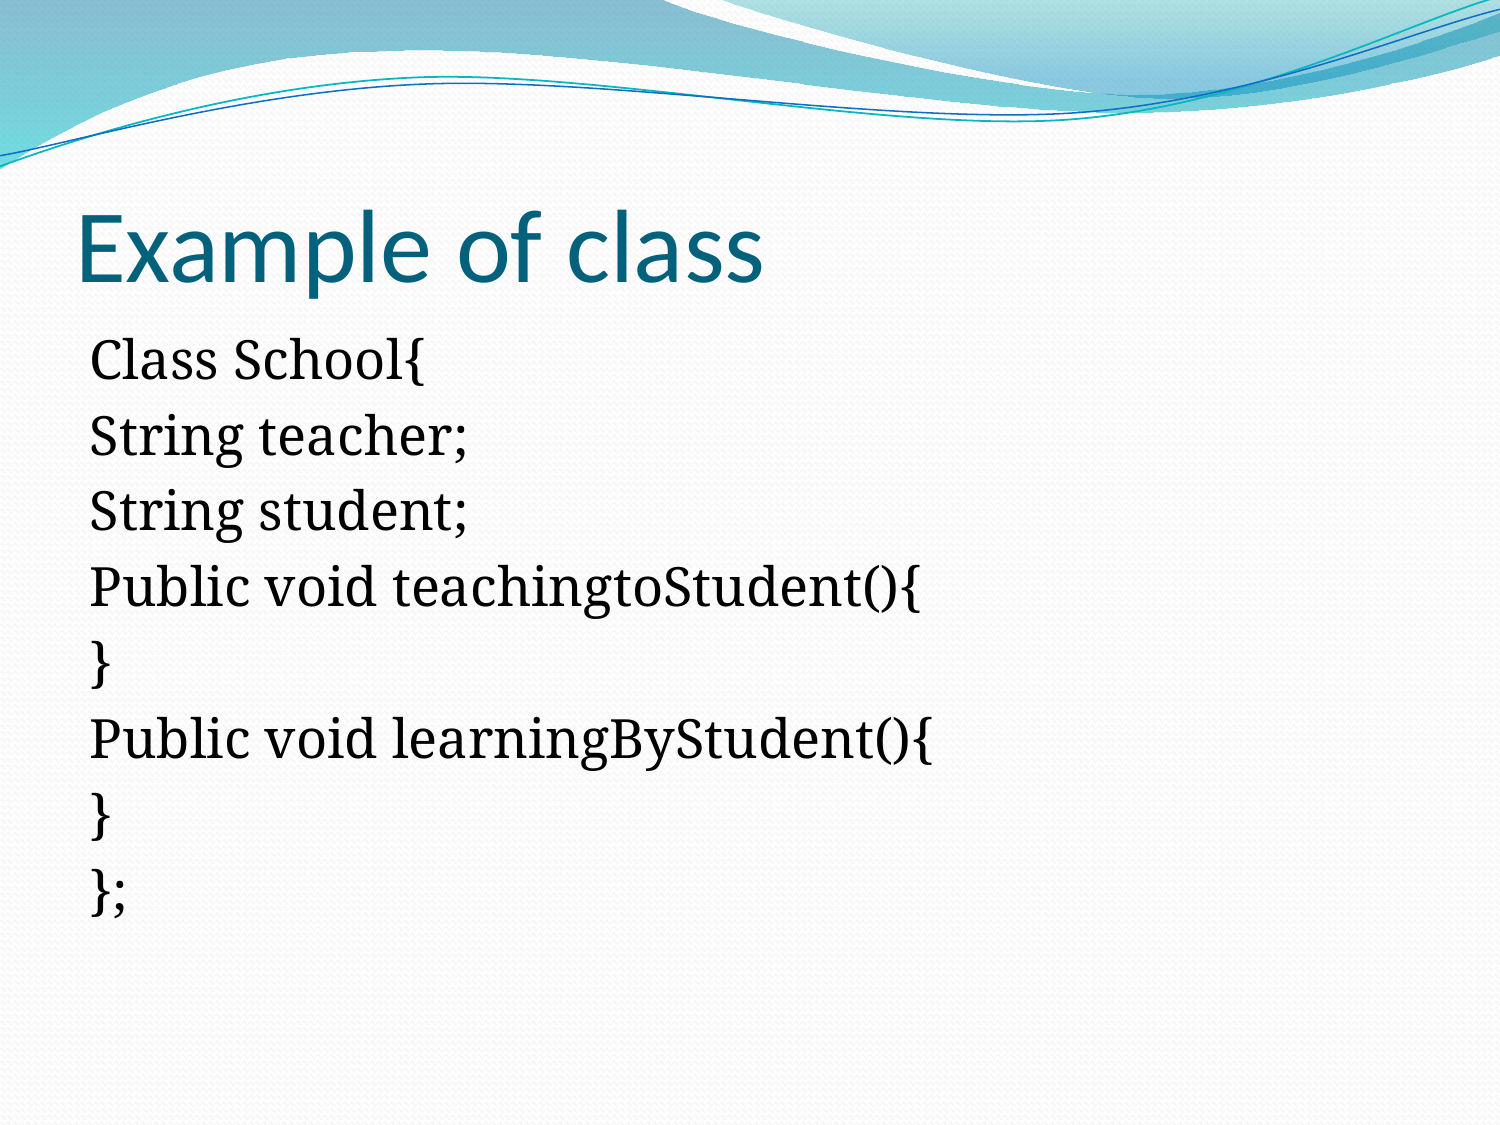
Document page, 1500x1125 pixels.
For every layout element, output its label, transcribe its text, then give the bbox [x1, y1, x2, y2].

list Class School{ String teacher; String student; Public void teachingtoStudent(){ } Public void learningByStudent(){ } }; [75, 317, 1425, 1038]
title Example of class [75, 115, 1425, 303]
